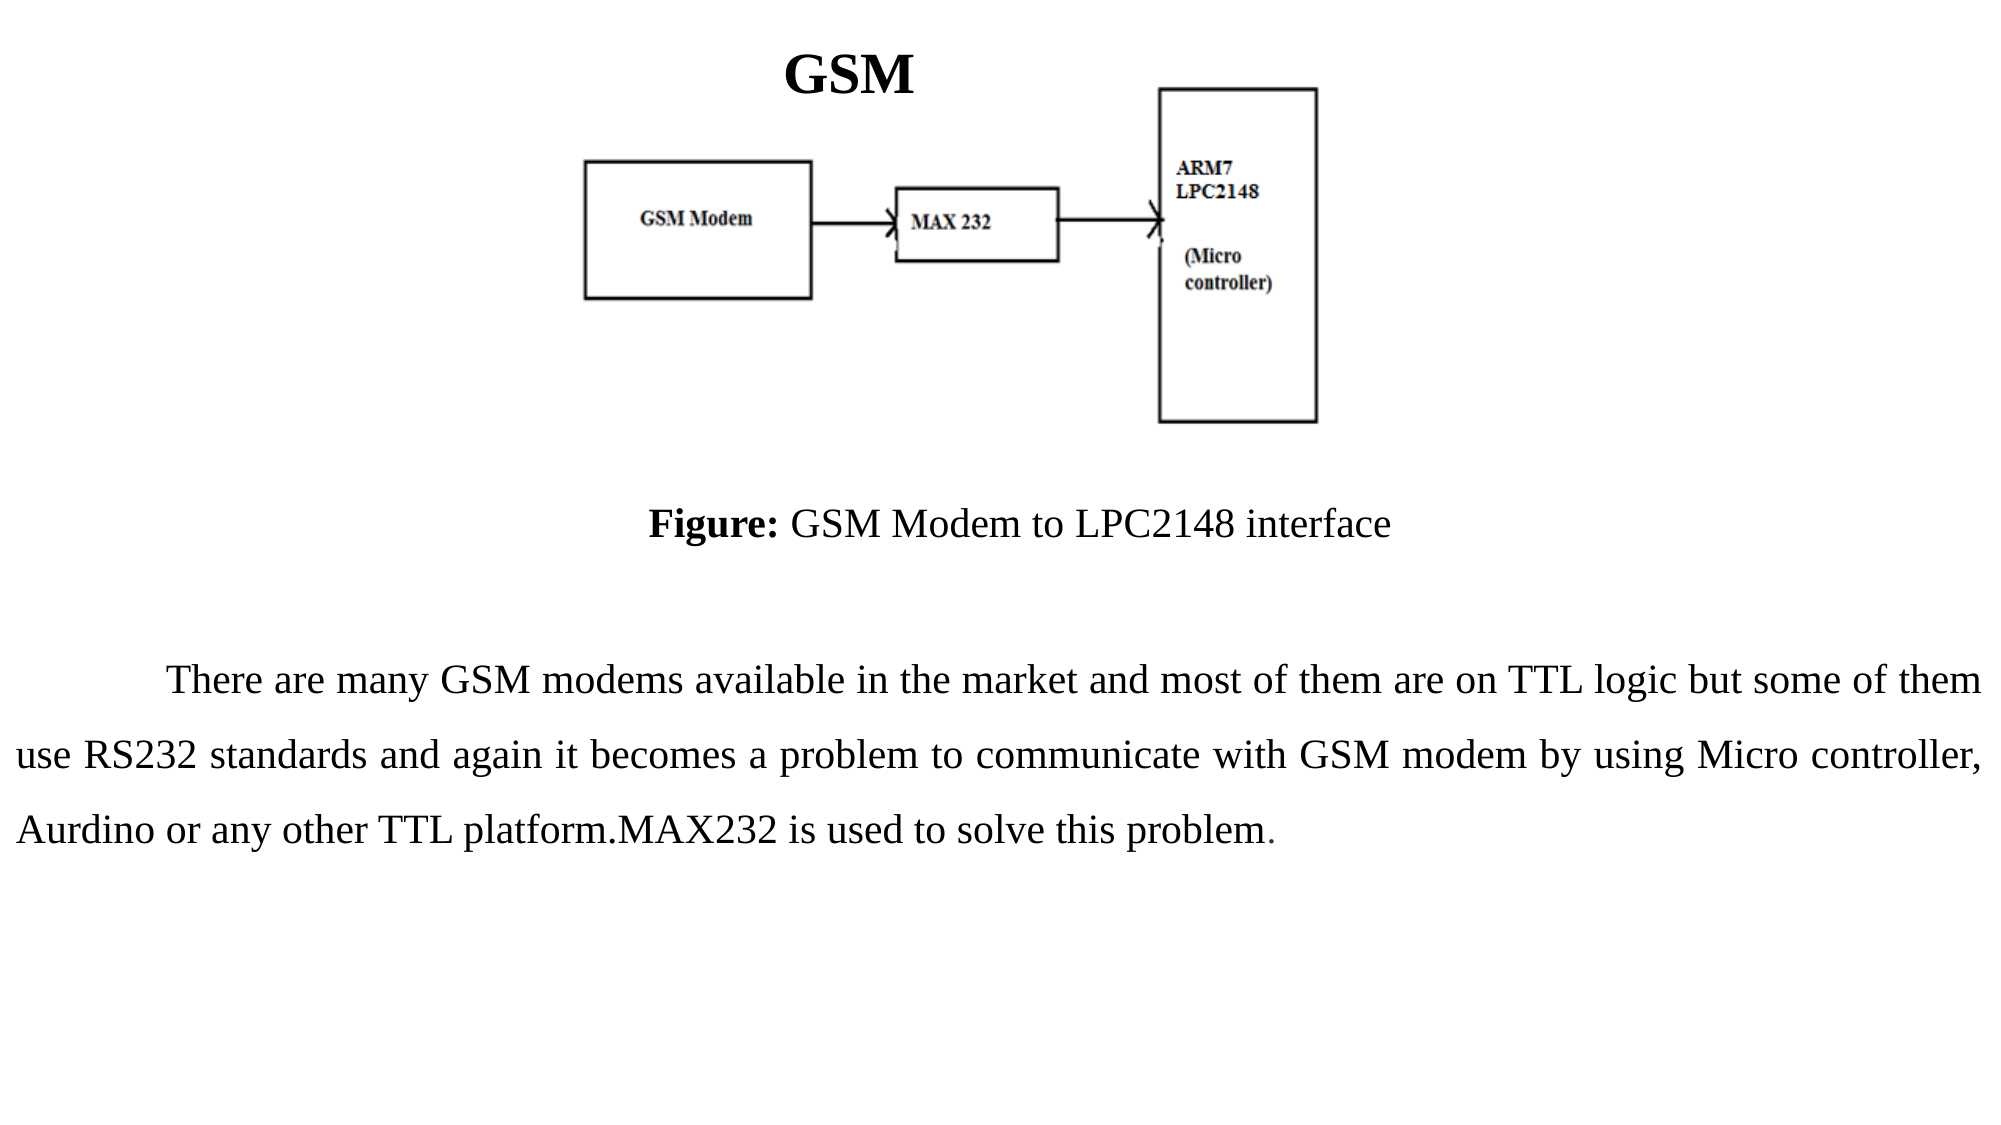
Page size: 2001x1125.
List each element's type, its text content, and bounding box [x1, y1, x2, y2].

text_box There are many GSM modems available in the market and most of them are on TTL logic but some of them use RS232 standards and again it becomes a problem to communicate with GSM modem by using Micro controller, Aurdino or any other TTL platform.MAX232 is used to solve this problem. [0, 619, 2000, 1040]
picture [577, 78, 1330, 438]
text_box GSM [768, 27, 987, 78]
text_box Figure: GSM Modem to LPC2148 interface [603, 463, 1407, 554]
